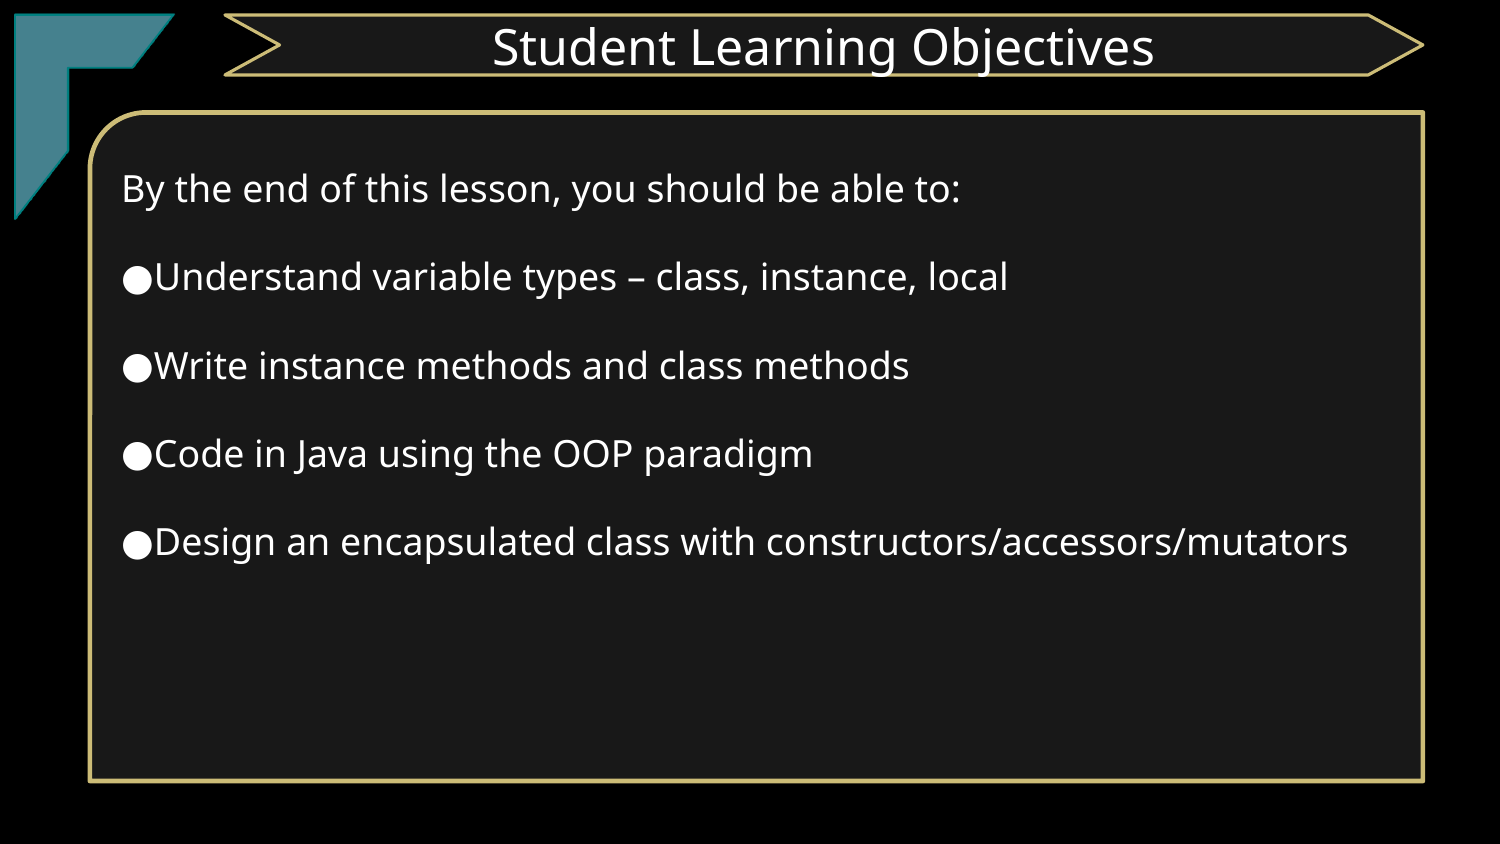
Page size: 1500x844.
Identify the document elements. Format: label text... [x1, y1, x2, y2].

text_box By the end of this lesson, you should be able to: Understand variable types – class, instance, local Write instance methods and class methods Code in Java using the OOP paradigm Design an encapsulated class with constructors/accessors/mutators [89, 112, 1423, 782]
text_box TClark [15, 15, 174, 219]
picture [0, 0, 1500, 844]
text_box Student Learning Objectives [224, 14, 1423, 75]
